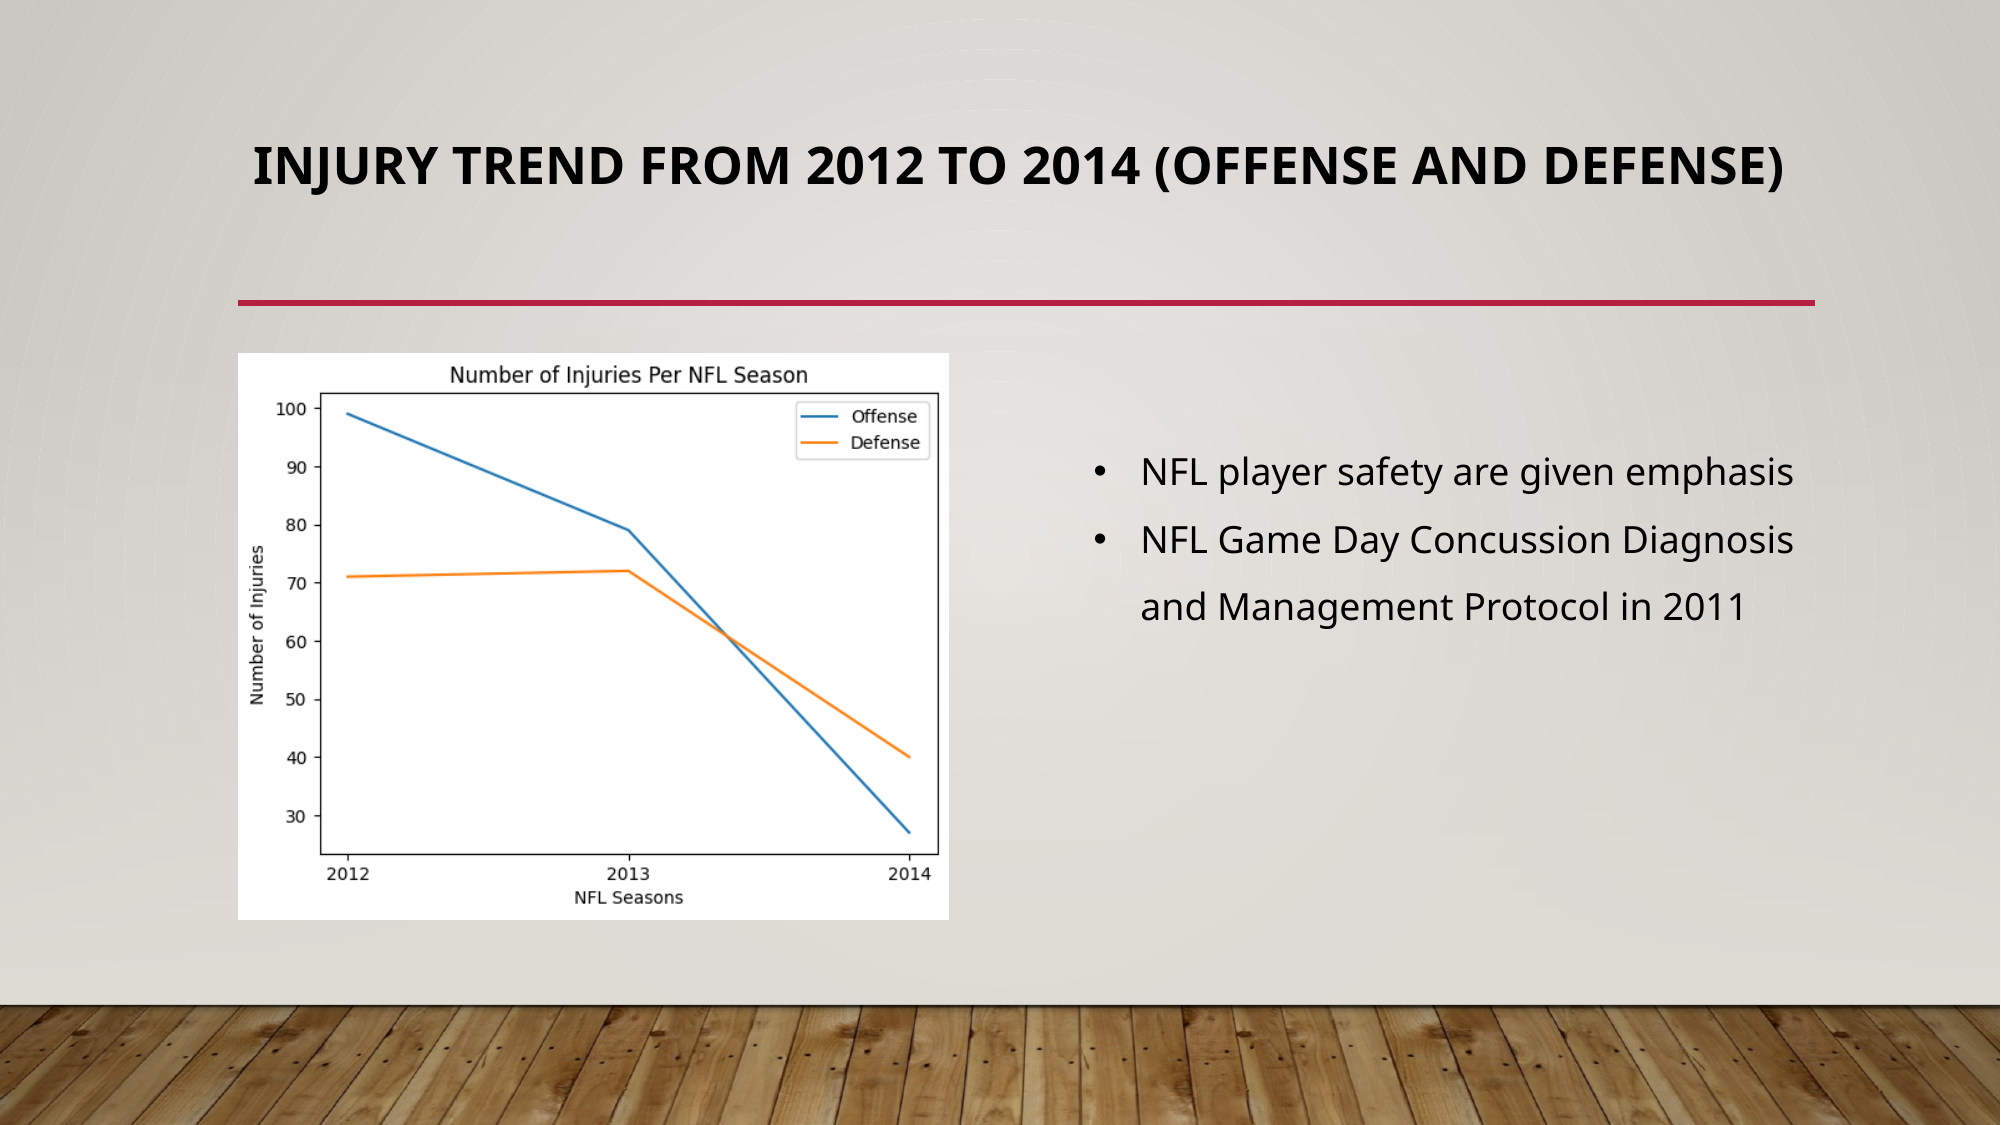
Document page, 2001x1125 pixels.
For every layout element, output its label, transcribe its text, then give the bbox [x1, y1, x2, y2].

title Injury trend from 2012 to 2014 (Offense and Defense) [238, 131, 1814, 305]
text_box NFL player safety are given emphasis NFL Game Day Concussion Diagnosis and Management Protocol in 2011 [1078, 418, 1814, 681]
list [237, 353, 949, 920]
picture [0, 1005, 2000, 1125]
